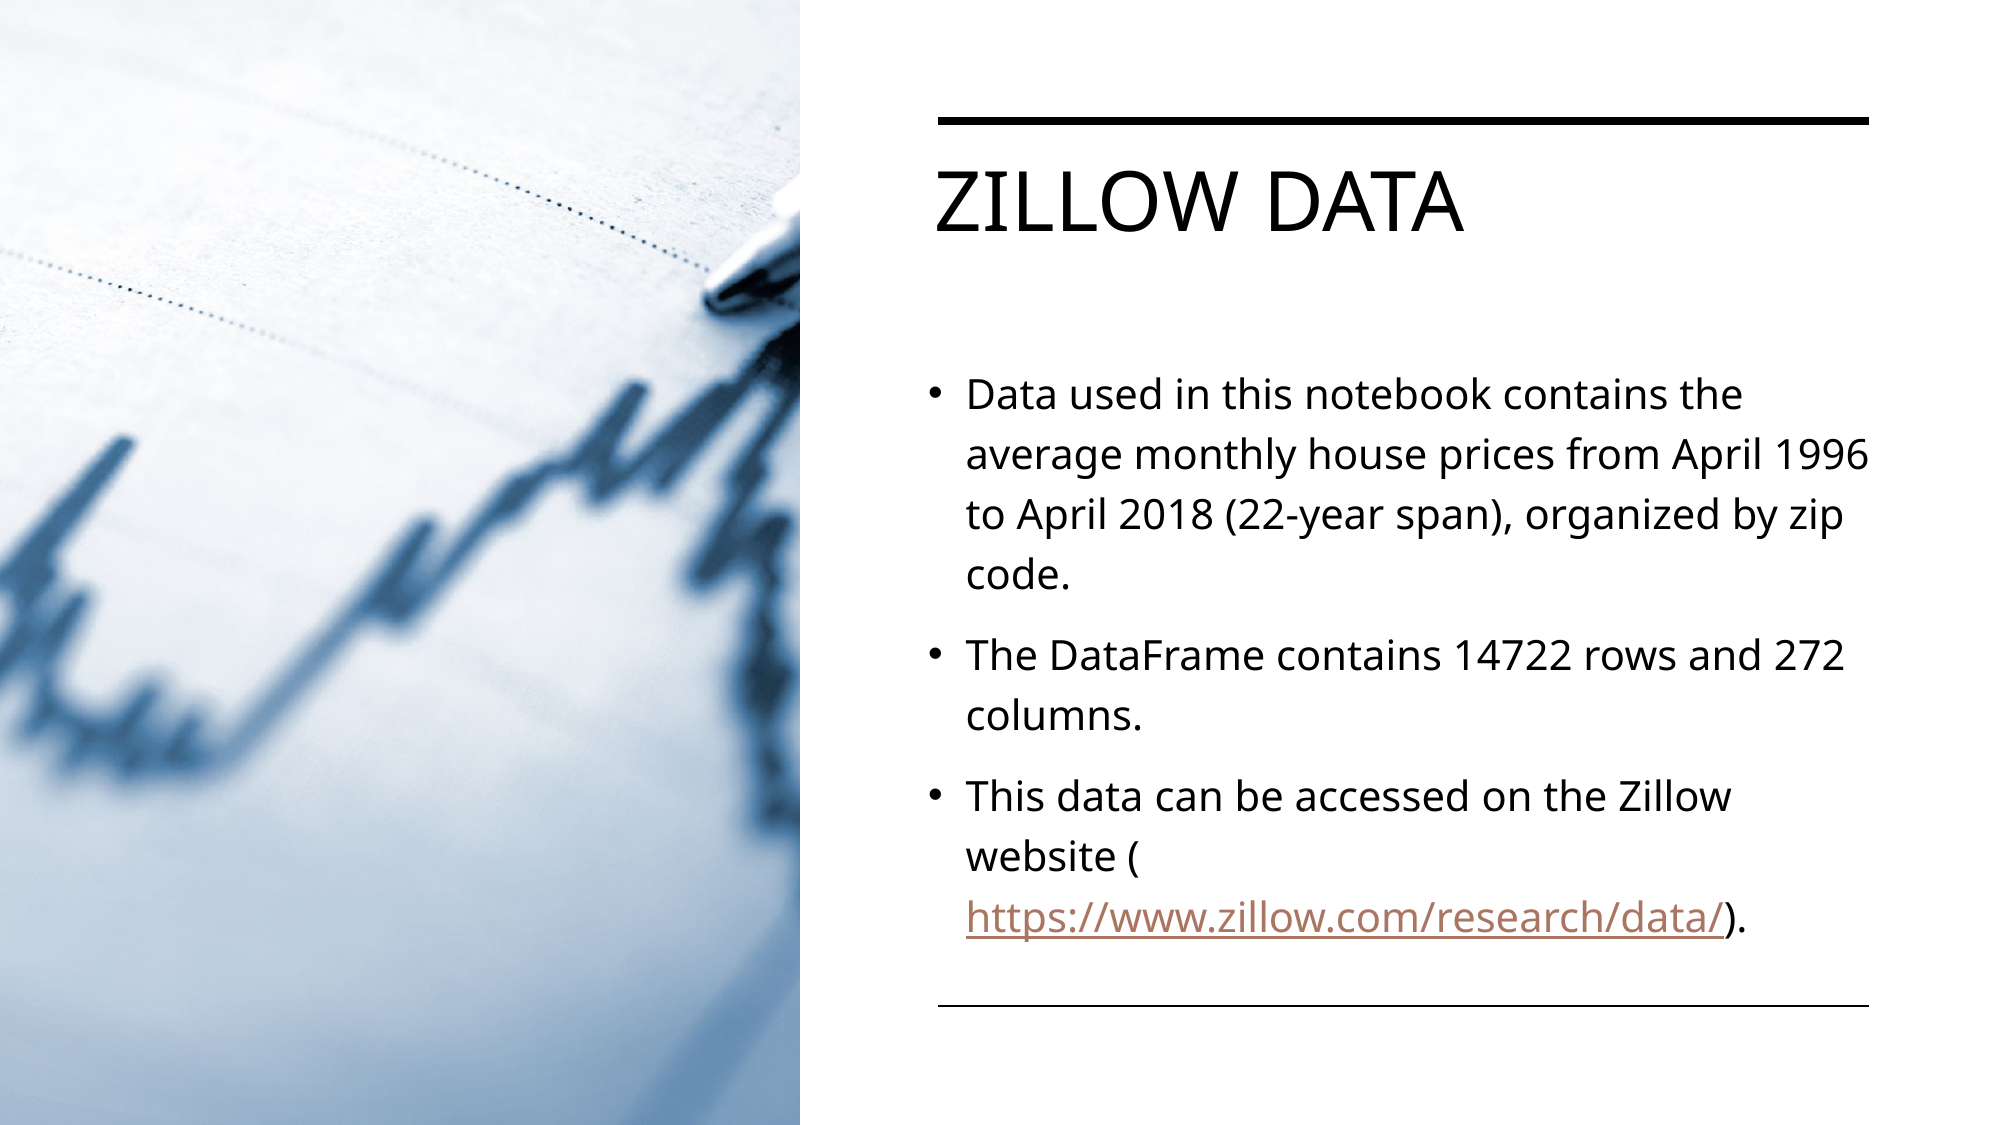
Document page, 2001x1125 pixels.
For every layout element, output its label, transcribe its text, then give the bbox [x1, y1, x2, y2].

picture [0, 0, 800, 1125]
title Zillow Data [919, 141, 1891, 350]
text_box [800, 0, 2000, 1125]
list Data used in this notebook contains the average monthly house prices from April 1996 to April 2018 (22-year span), organized by zip code. The DataFrame contains 14722 rows and 272 columns. This data can be accessed on the Zillow website (https://www.zillow.com/research/data/). [913, 350, 1899, 970]
